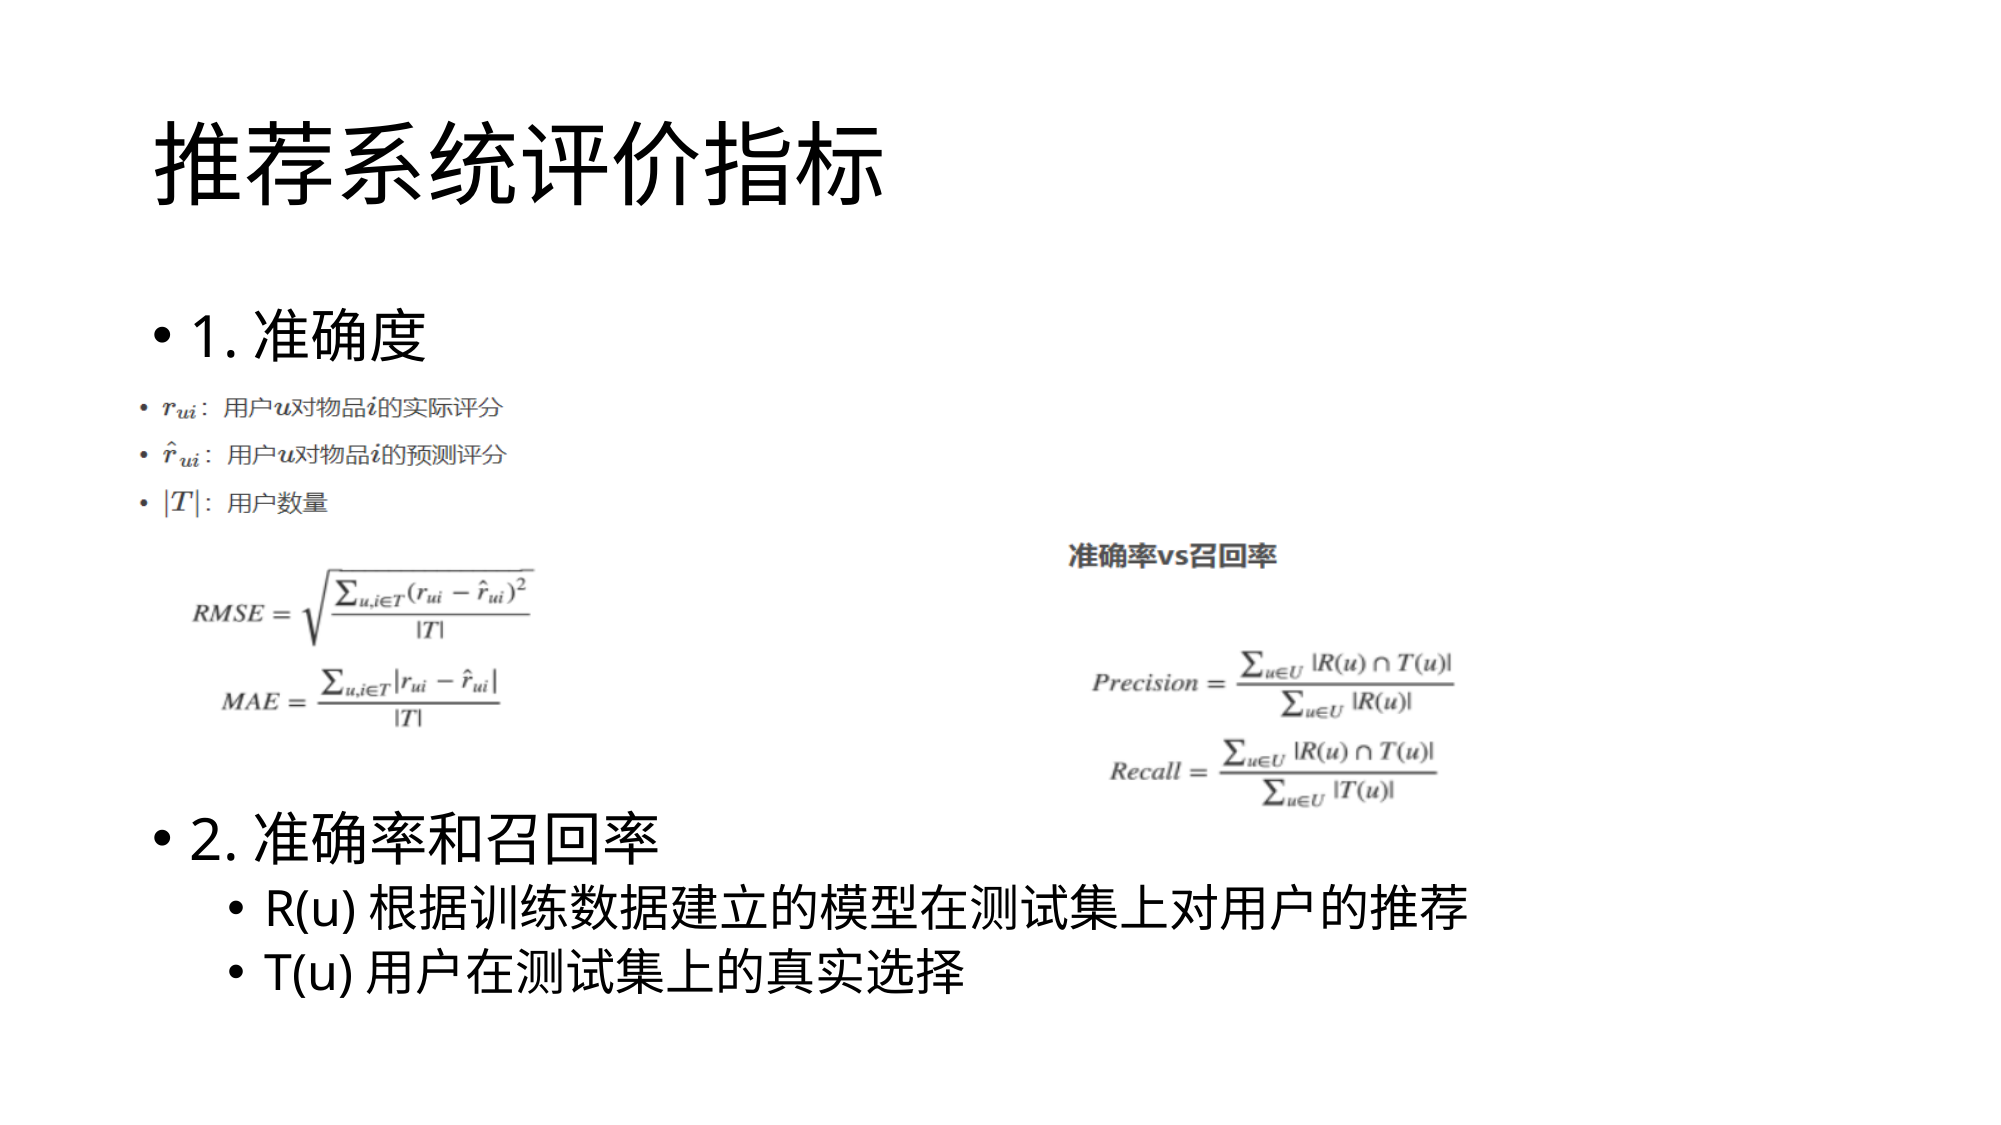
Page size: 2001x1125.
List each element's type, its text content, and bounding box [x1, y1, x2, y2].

picture [1035, 517, 1899, 817]
list 1.准确度 2.准确率和召回率 R(u)根据训练数据建立的模型在测试集上对用户的推荐 T(u)用户在测试集上的真实选择 [137, 299, 1863, 1014]
picture [83, 371, 679, 786]
title 推荐系统评价指标 [137, 59, 1863, 278]
